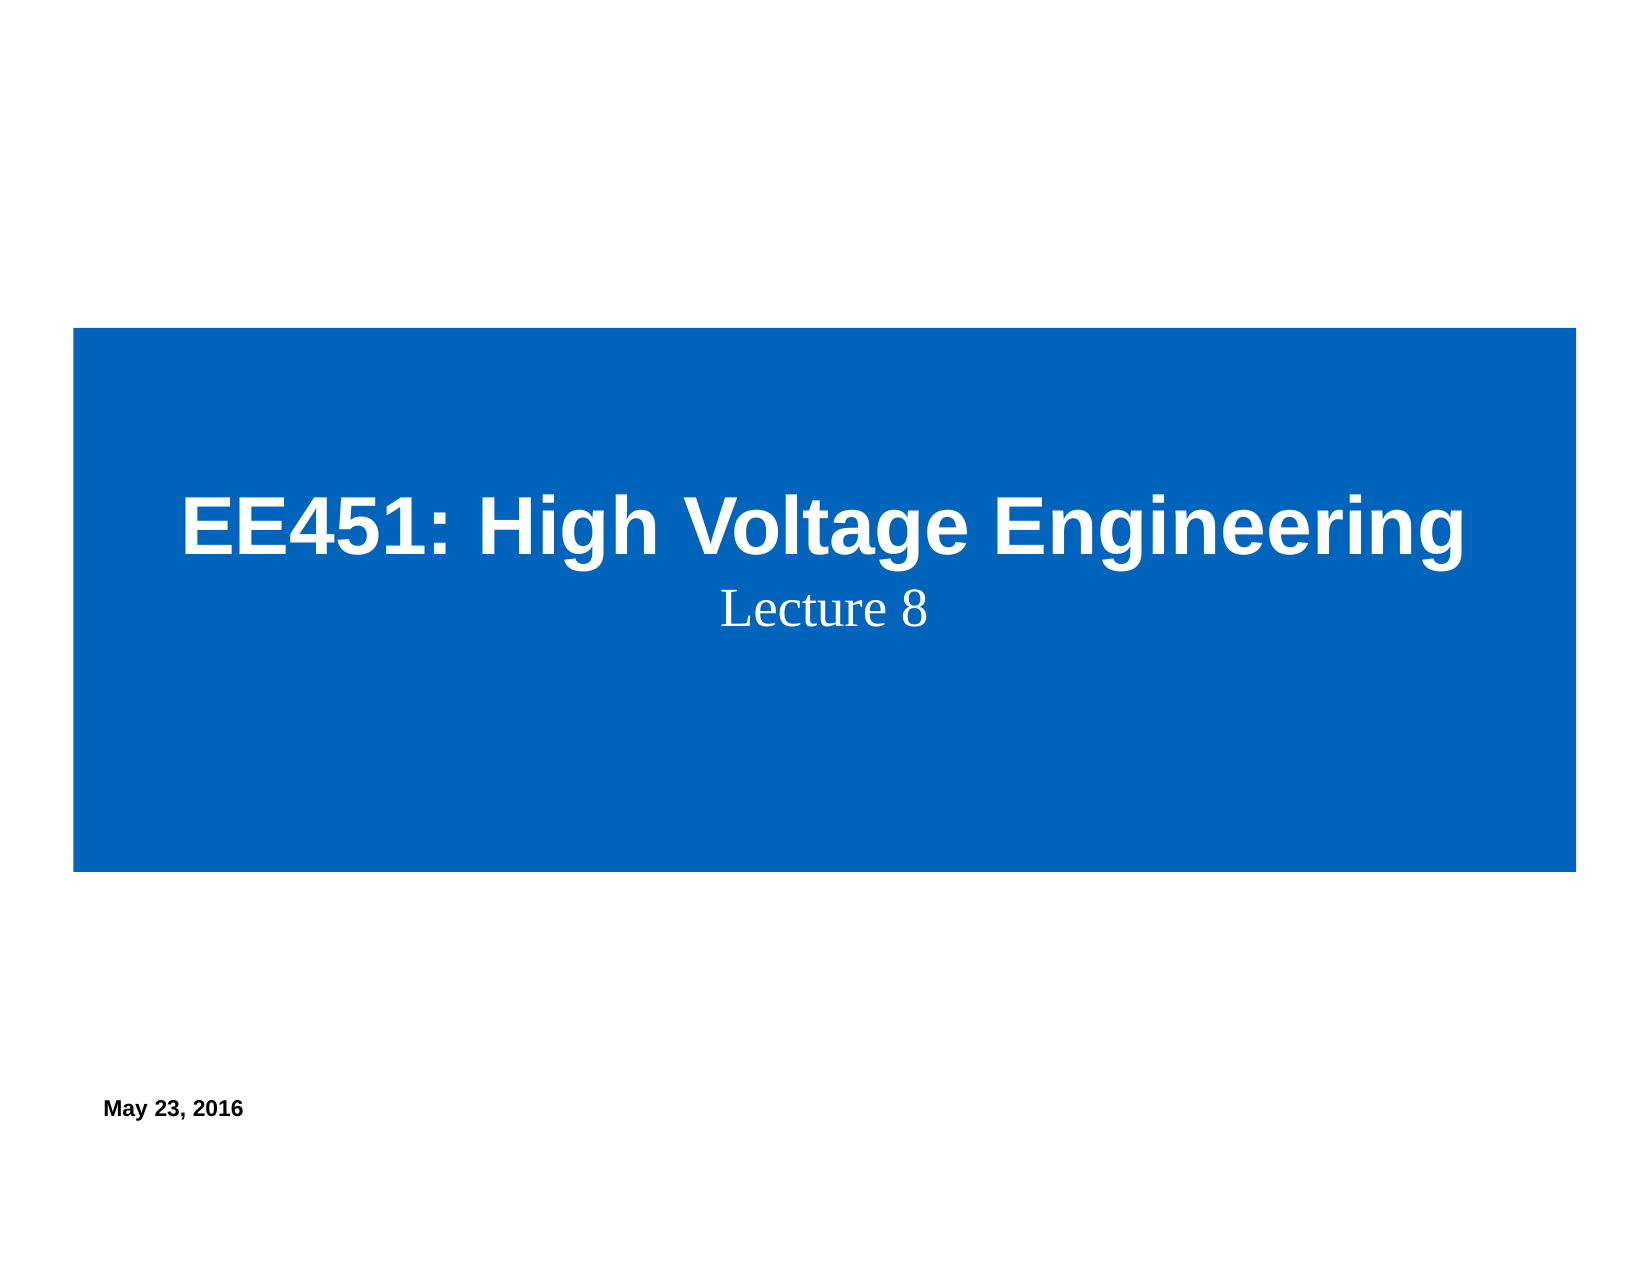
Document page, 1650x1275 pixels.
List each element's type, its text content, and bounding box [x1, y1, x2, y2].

text_box May 23, 2016 [101, 1091, 246, 1122]
text_box EE451: High Voltage Engineering Lecture 8 [73, 327, 1577, 872]
